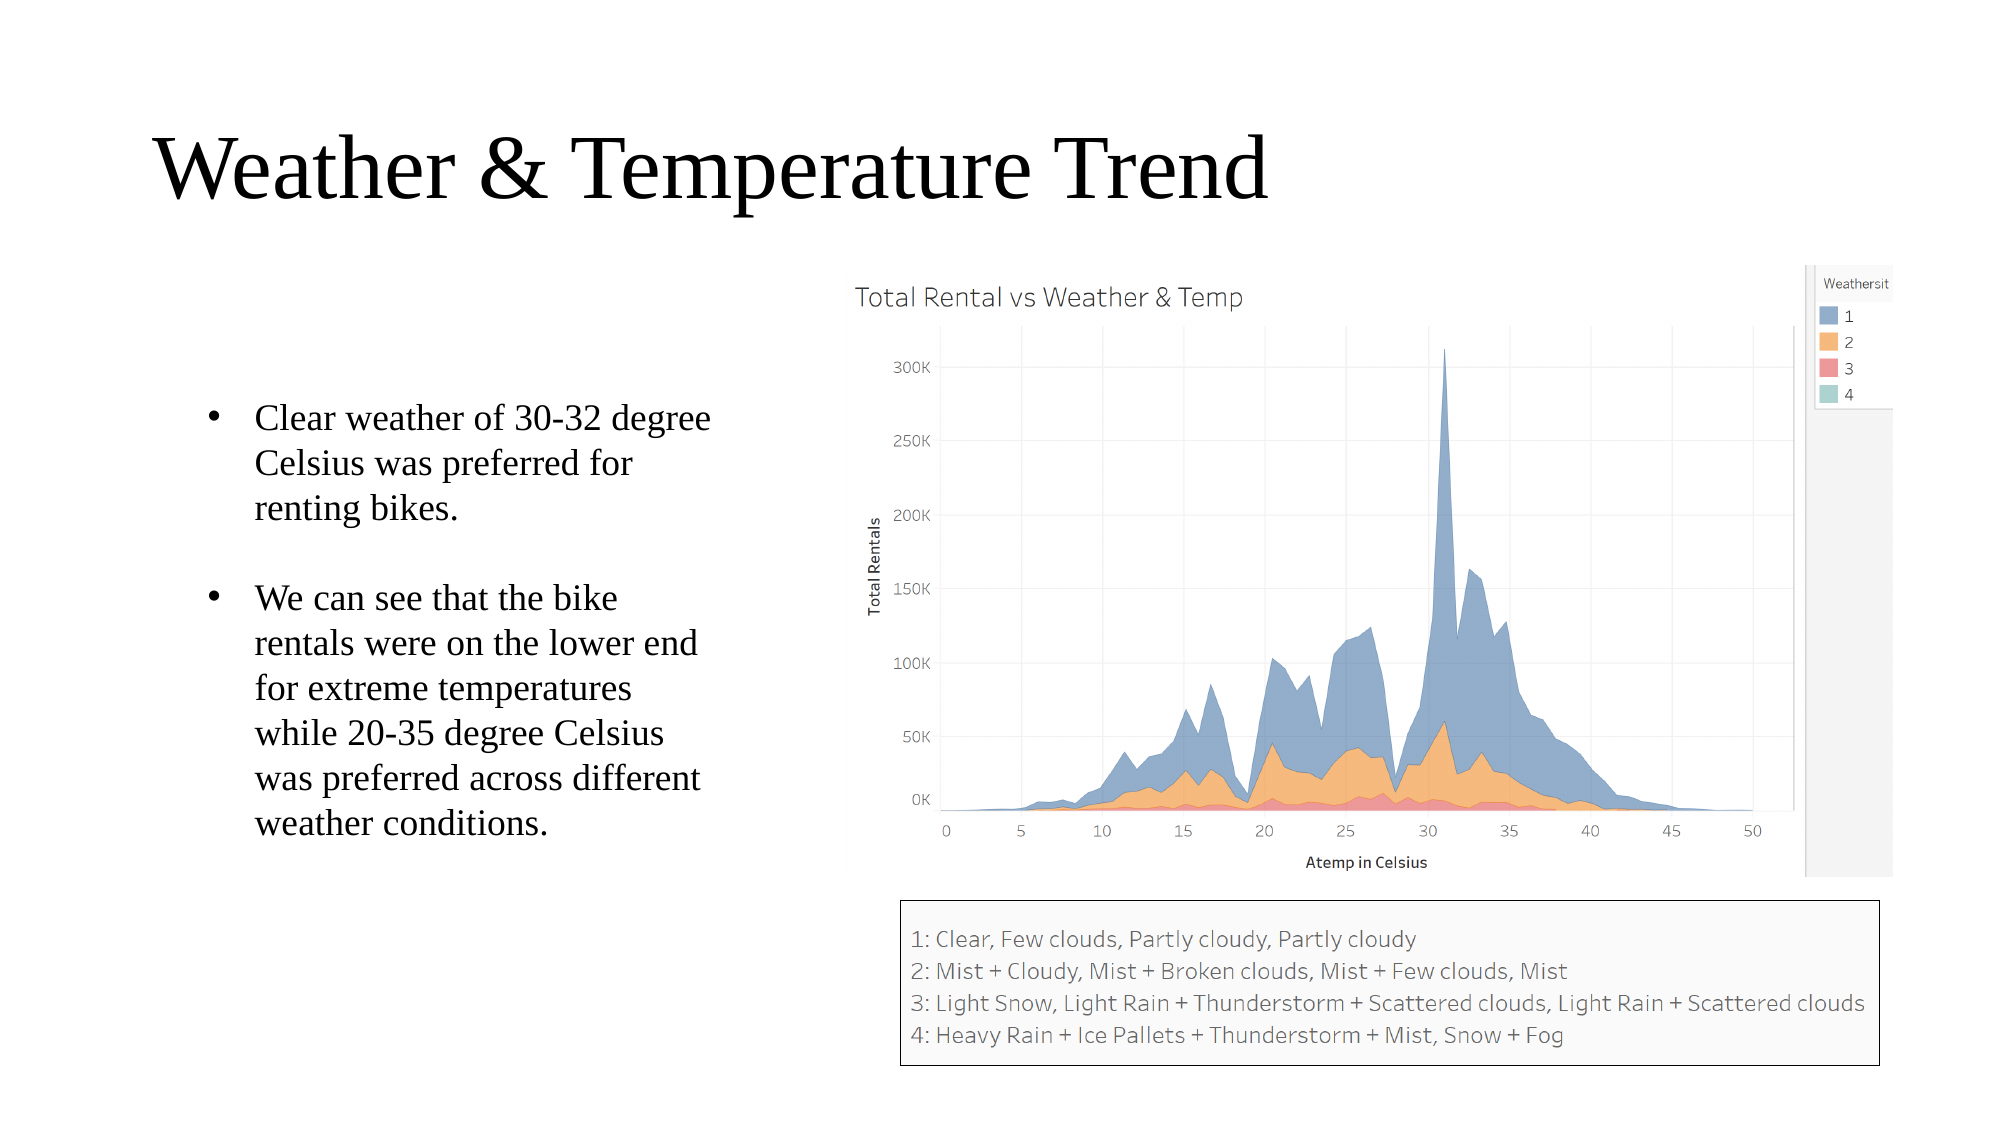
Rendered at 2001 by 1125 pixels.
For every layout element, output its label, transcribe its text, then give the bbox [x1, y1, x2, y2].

picture [900, 900, 1880, 1066]
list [843, 265, 1893, 877]
text_box Clear weather of 30-32 degree Celsius was preferred for renting bikes. We can see that the bike rentals were on the lower end for extreme temperatures while 20-35 degree Celsius was preferred across different weather conditions. [192, 385, 738, 896]
title Weather & Temperature Trend [137, 59, 1863, 278]
